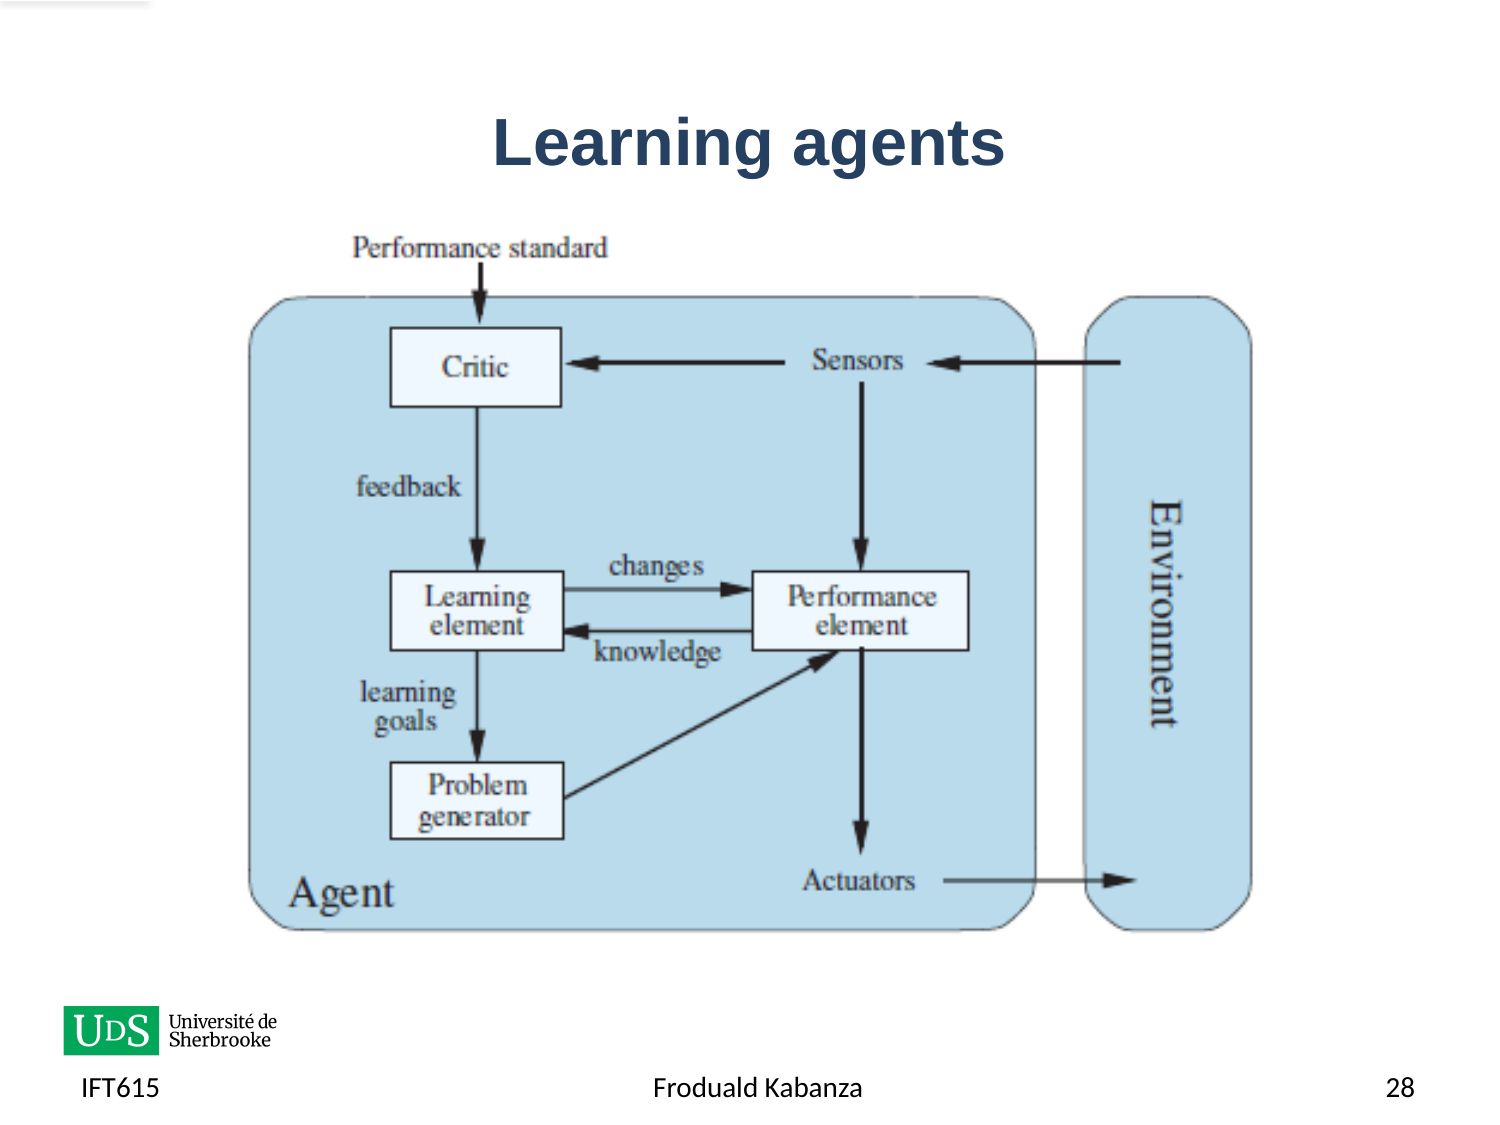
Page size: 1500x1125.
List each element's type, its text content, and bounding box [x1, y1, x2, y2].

picture [44, 986, 296, 1075]
title Learning agents [75, 45, 1425, 233]
slide_number 28 [1080, 1056, 1431, 1117]
footer Froduald Kabanza [520, 1056, 996, 1117]
slide_number IFT615 [66, 1056, 356, 1117]
picture [189, 232, 1311, 951]
